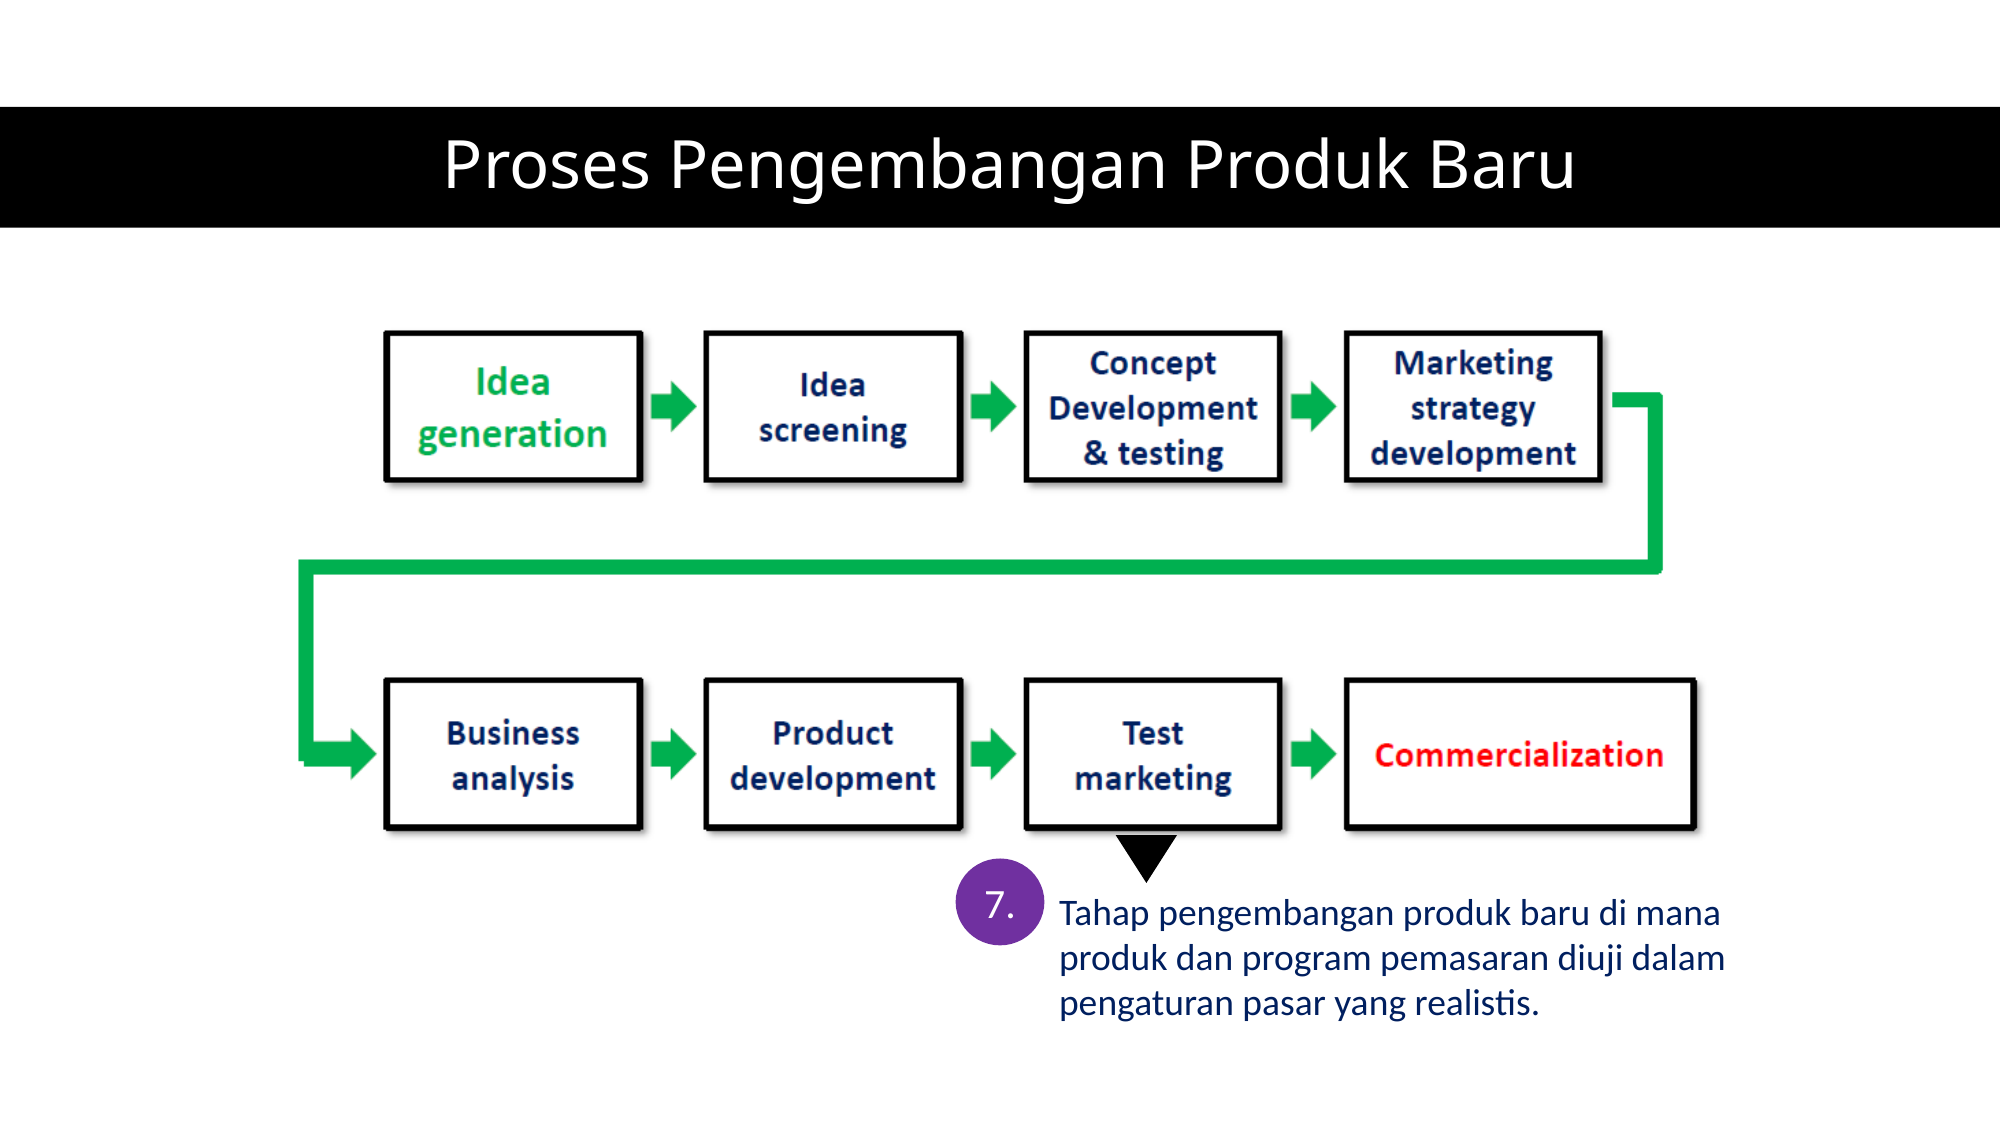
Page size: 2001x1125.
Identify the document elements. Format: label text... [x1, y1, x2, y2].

text_box 7. [954, 882, 1046, 947]
text_box Tahap pengembangan produk baru di mana produk dan program pemasaran diuji dalam pengaturan pasar yang realistis. [1044, 880, 1831, 1031]
text_box [0, 106, 2000, 229]
picture [248, 284, 1752, 882]
title Proses Pengembangan Produk Baru [91, 105, 1931, 228]
